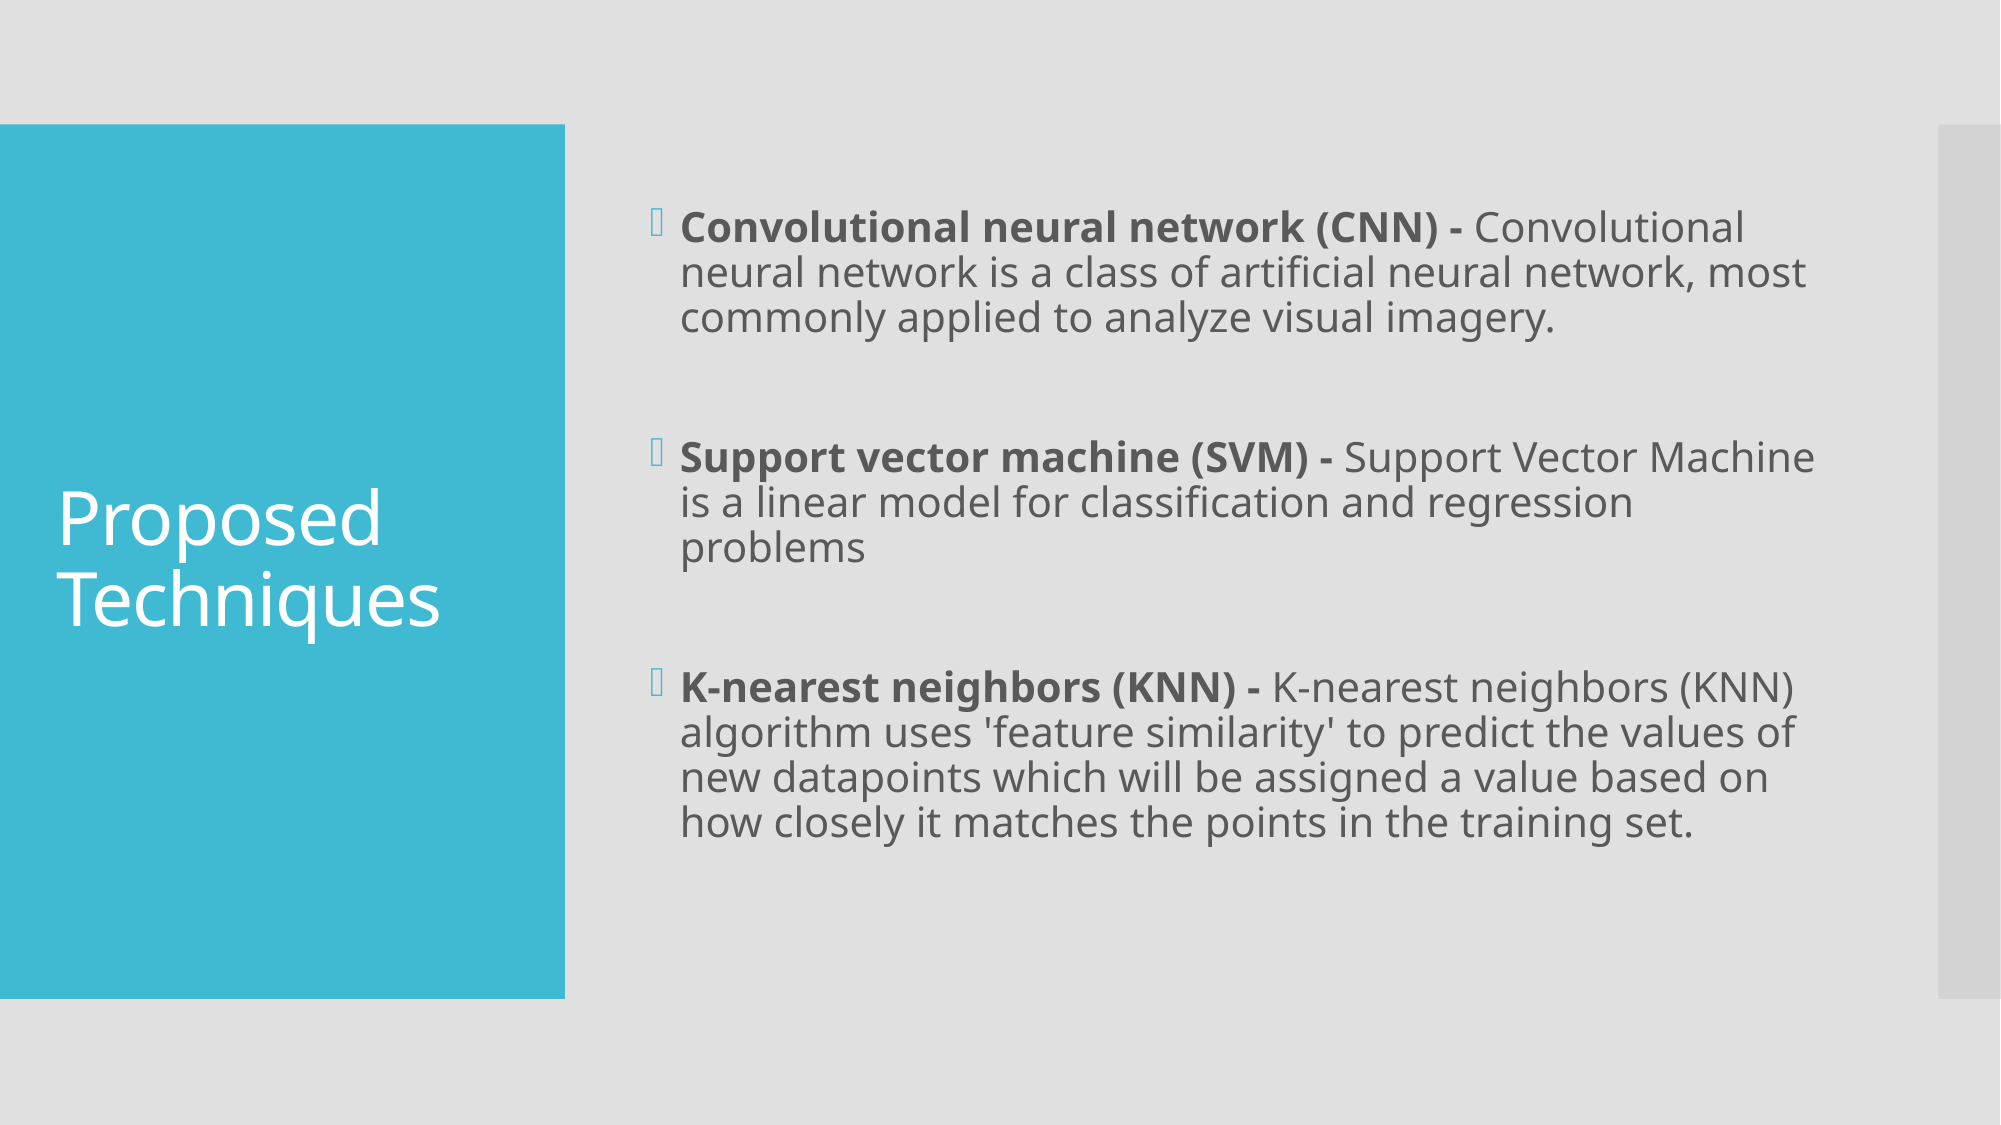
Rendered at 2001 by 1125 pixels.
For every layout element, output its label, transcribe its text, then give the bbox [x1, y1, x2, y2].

list Convolutional neural network (CNN) - Convolutional neural network is a class of artificial neural network, most commonly applied to analyze visual imagery. Support vector machine (SVM) - Support Vector Machine is a linear model for classification and regression problems K-nearest neighbors (KNN) - K-nearest neighbors (KNN) algorithm uses 'feature similarity' to predict the values of new datapoints which will be assigned a value based on how closely it matches the points in the training set. [634, 141, 1835, 982]
title Proposed Techniques [41, 184, 525, 940]
